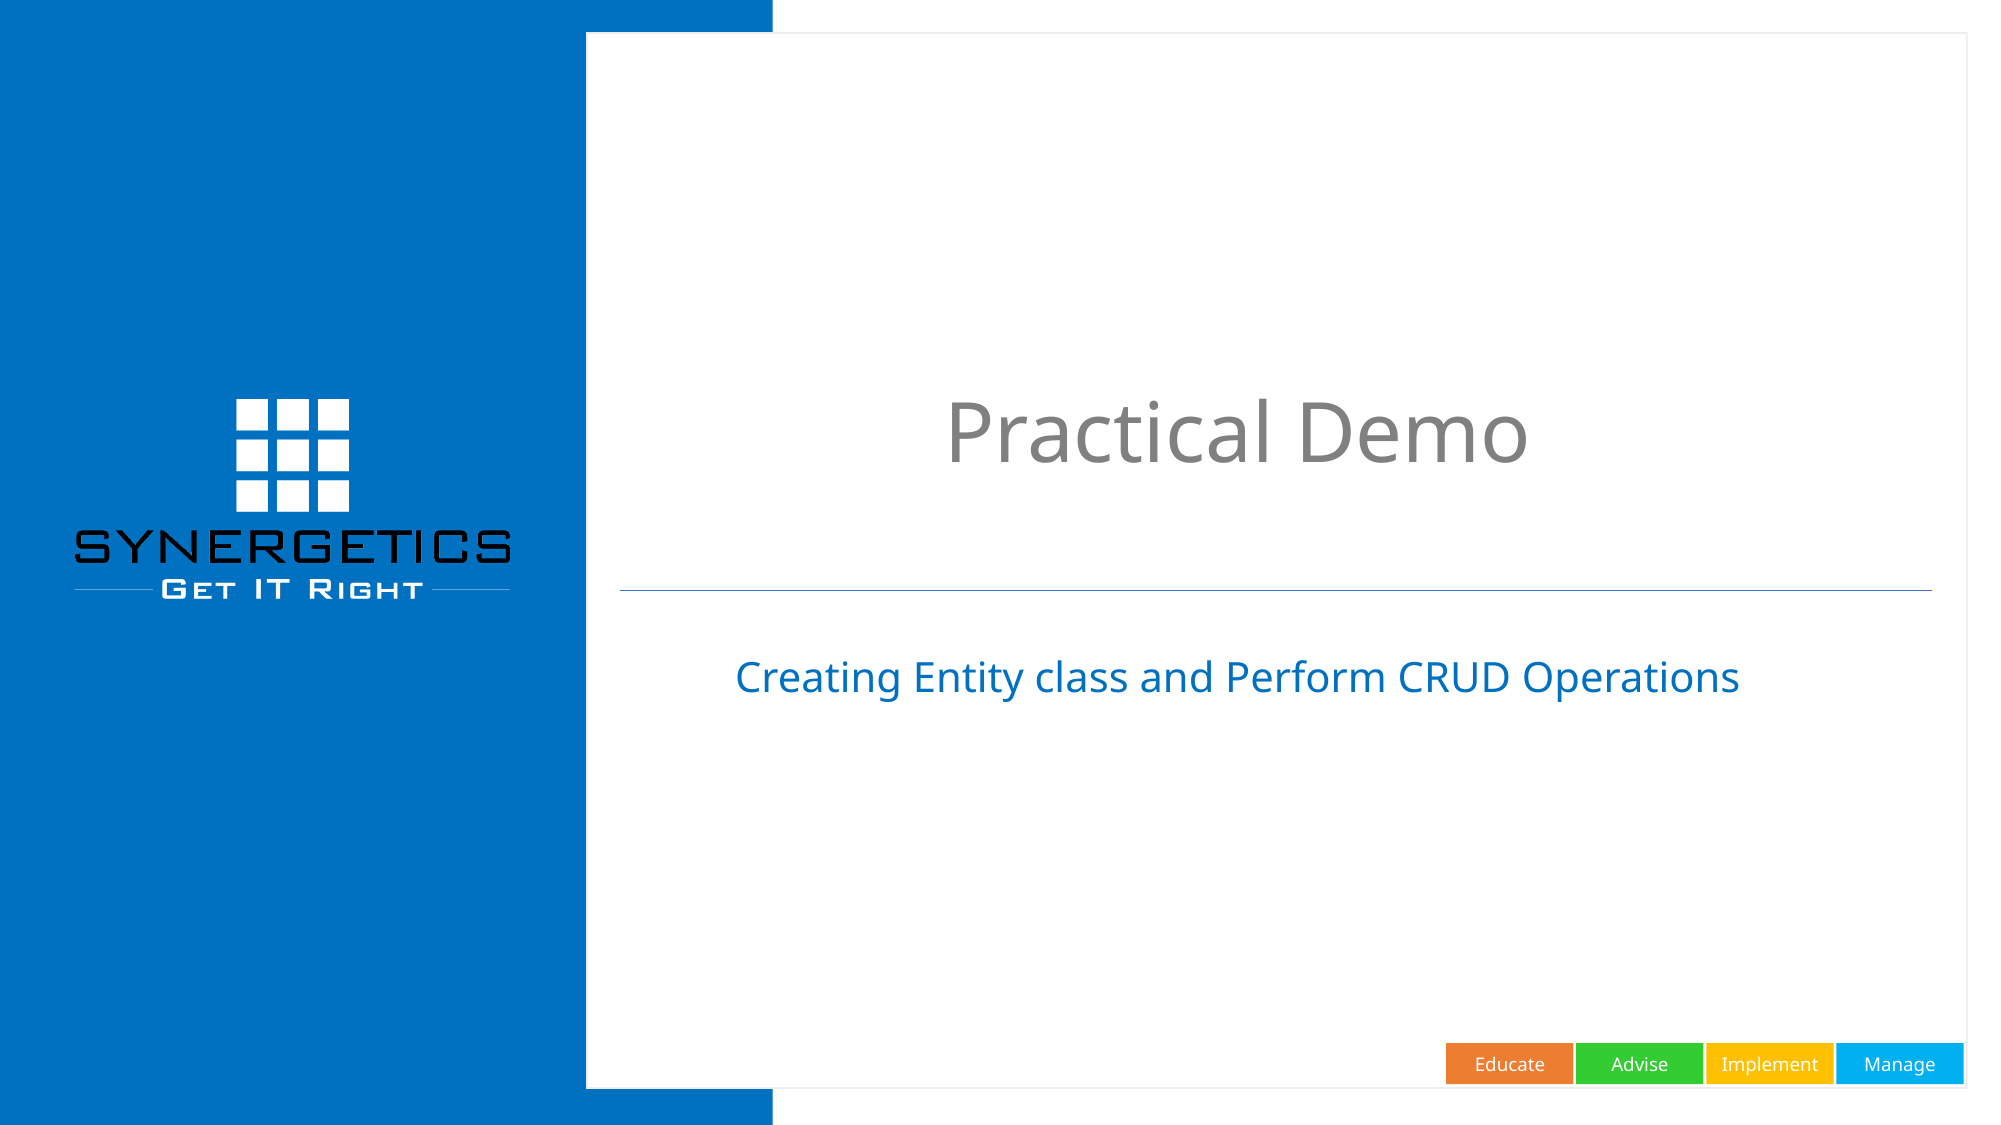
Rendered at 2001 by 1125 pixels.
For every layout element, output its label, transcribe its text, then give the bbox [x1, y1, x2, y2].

list Creating Entity class and Perform CRUD Operations [614, 598, 1862, 760]
title Practical Demo [614, 280, 1862, 591]
